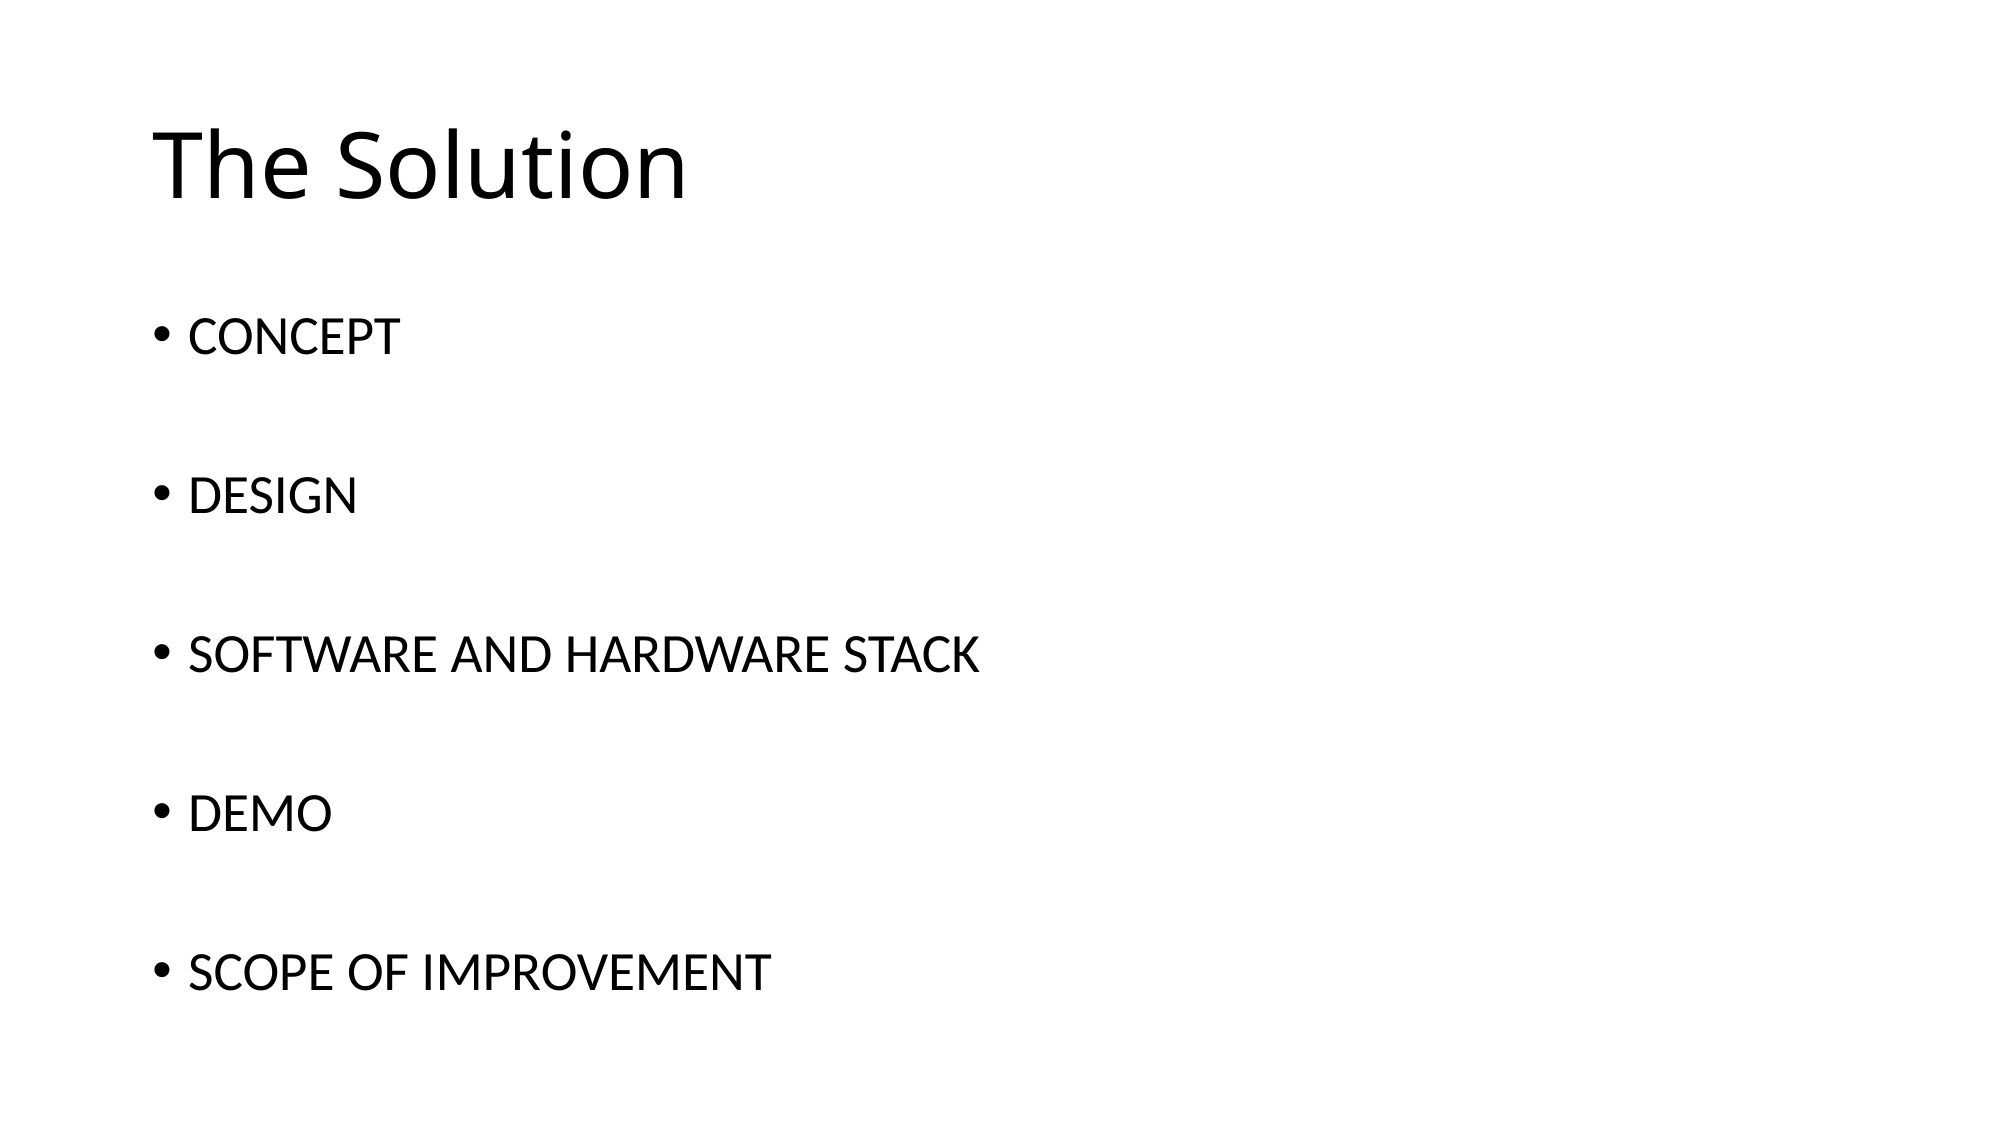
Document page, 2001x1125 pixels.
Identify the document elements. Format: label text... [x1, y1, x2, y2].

title The Solution [137, 59, 1863, 278]
list CONCEPT DESIGN SOFTWARE AND HARDWARE STACK DEMO SCOPE OF IMPROVEMENT [137, 299, 1863, 1014]
